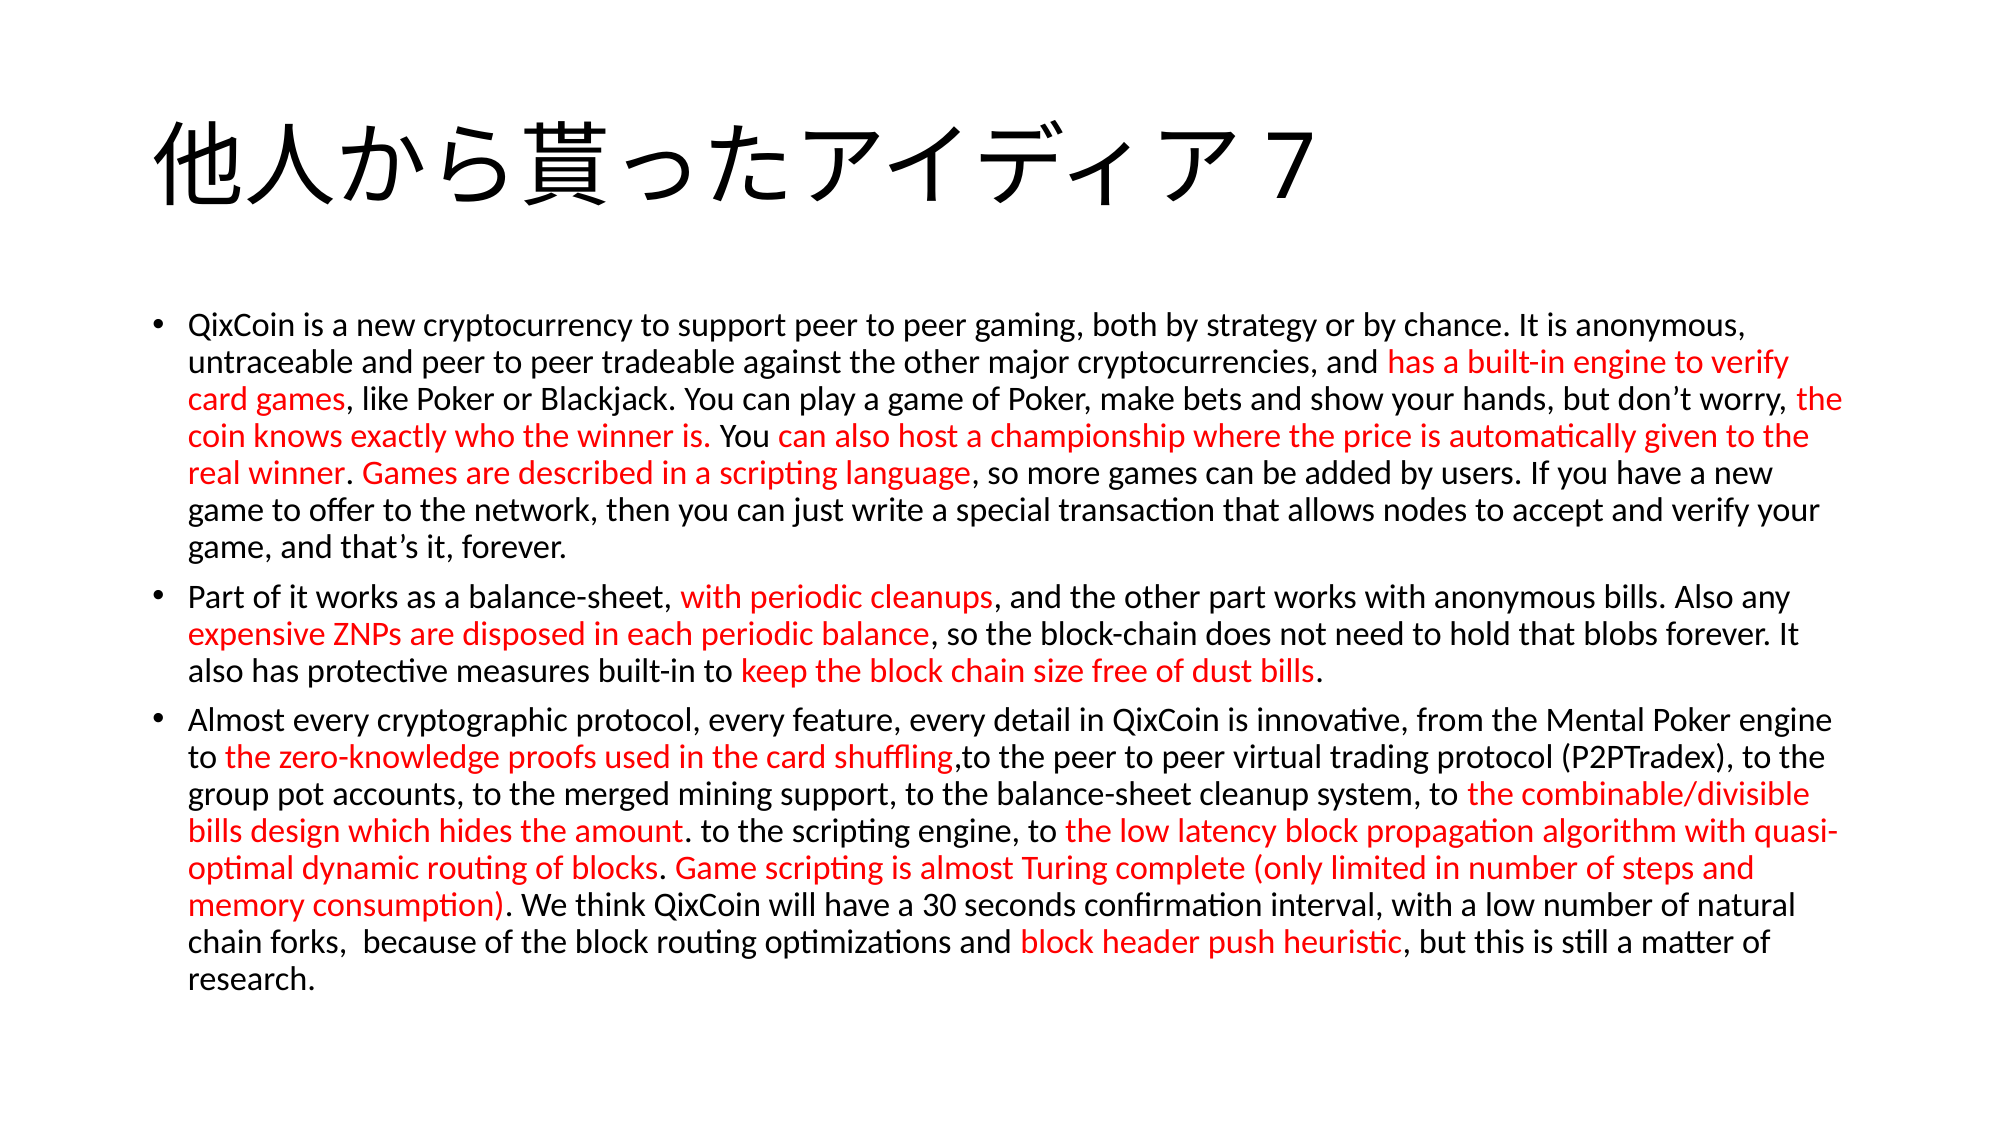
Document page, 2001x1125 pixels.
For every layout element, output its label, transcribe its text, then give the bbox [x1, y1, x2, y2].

title 他人から貰ったアイディア7 [137, 59, 1863, 278]
list QixCoin is a new cryptocurrency to support peer to peer gaming, both by strategy or by chance. It is anonymous, untraceable and peer to peer tradeable against the other major cryptocurrencies, and has a built-in engine to verify card games, like Poker or Blackjack. You can play a game of Poker, make bets and show your hands, but don’t worry, the coin knows exactly who the winner is. You can also host a championship where the price is automatically given to the real winner. Games are described in a scripting language, so more games can be added by users. If you have a new game to offer to the network, then you can just write a special transaction that allows nodes to accept and verify your game, and that’s it, forever. Part of it works as a balance-sheet, with periodic cleanups, and the other part works with anonymous bills. Also any expensive ZNPs are disposed in each periodic balance, so the block-chain does not need to hold that blobs forever. It also has protective measures built-in to keep the block chain size free of dust bills. Almost every cryptographic protocol, every feature, every detail in QixCoin is innovative, from the Mental Poker engine to the zero-knowledge proofs used in the card shuffling,to the peer to peer virtual trading protocol (P2PTradex), to the group pot accounts, to the merged mining support, to the balance-sheet cleanup system, to the combinable/divisible bills design which hides the amount. to the scripting engine, to the low latency block propagation algorithm with quasi-optimal dynamic routing of blocks. Game scripting is almost Turing complete (only limited in number of steps and memory consumption). We think QixCoin will have a 30 seconds confirmation interval, with a low number of natural chain forks, because of the block routing optimizations and block header push heuristic, but this is still a matter of research. [137, 299, 1863, 1014]
